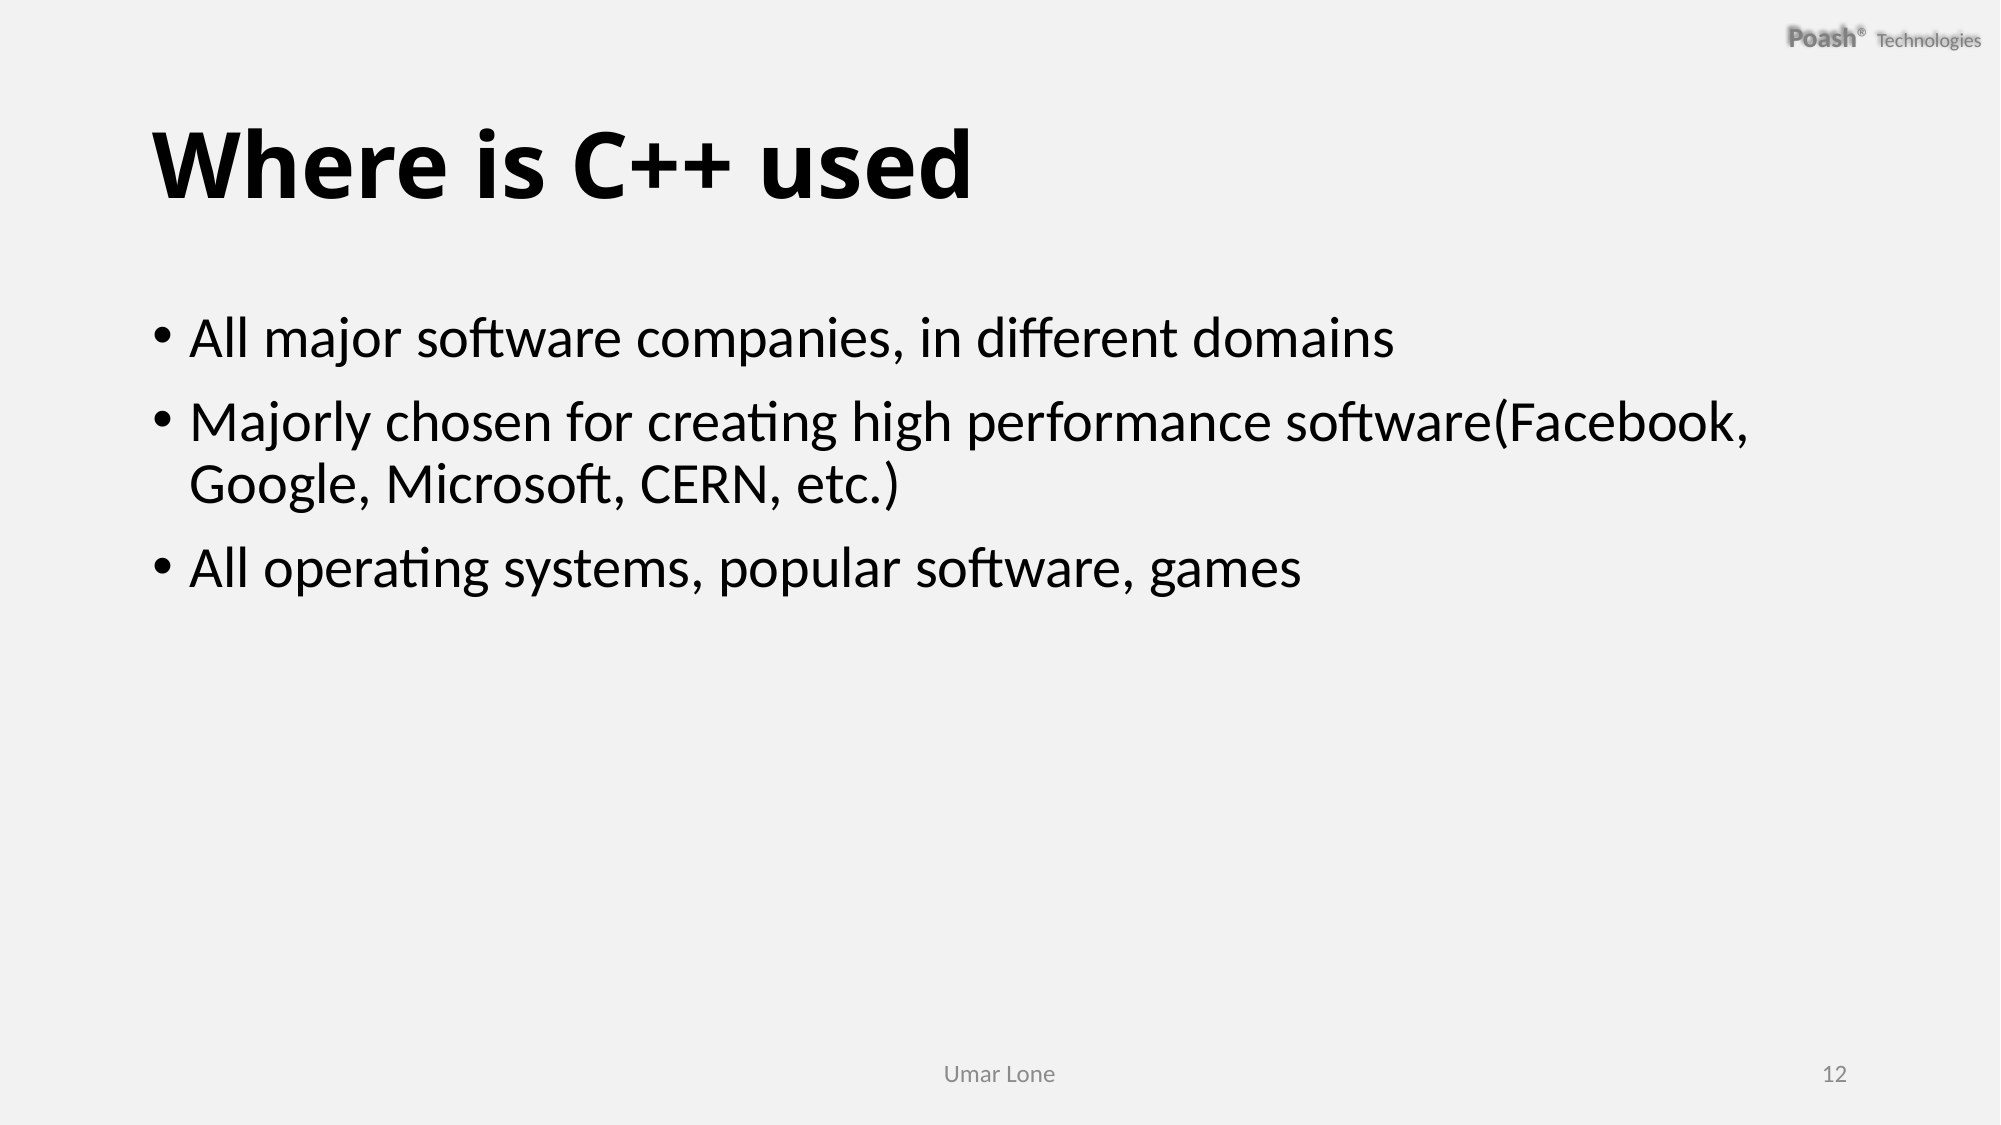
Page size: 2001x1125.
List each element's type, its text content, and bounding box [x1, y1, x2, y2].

footer Umar Lone [662, 1042, 1338, 1103]
title Where is C++ used [137, 59, 1863, 278]
list All major software companies, in different domains Majorly chosen for creating high performance software(Facebook, Google, Microsoft, CERN, etc.) All operating systems, popular software, games [137, 299, 1863, 1014]
slide_number 12 [1412, 1042, 1863, 1103]
